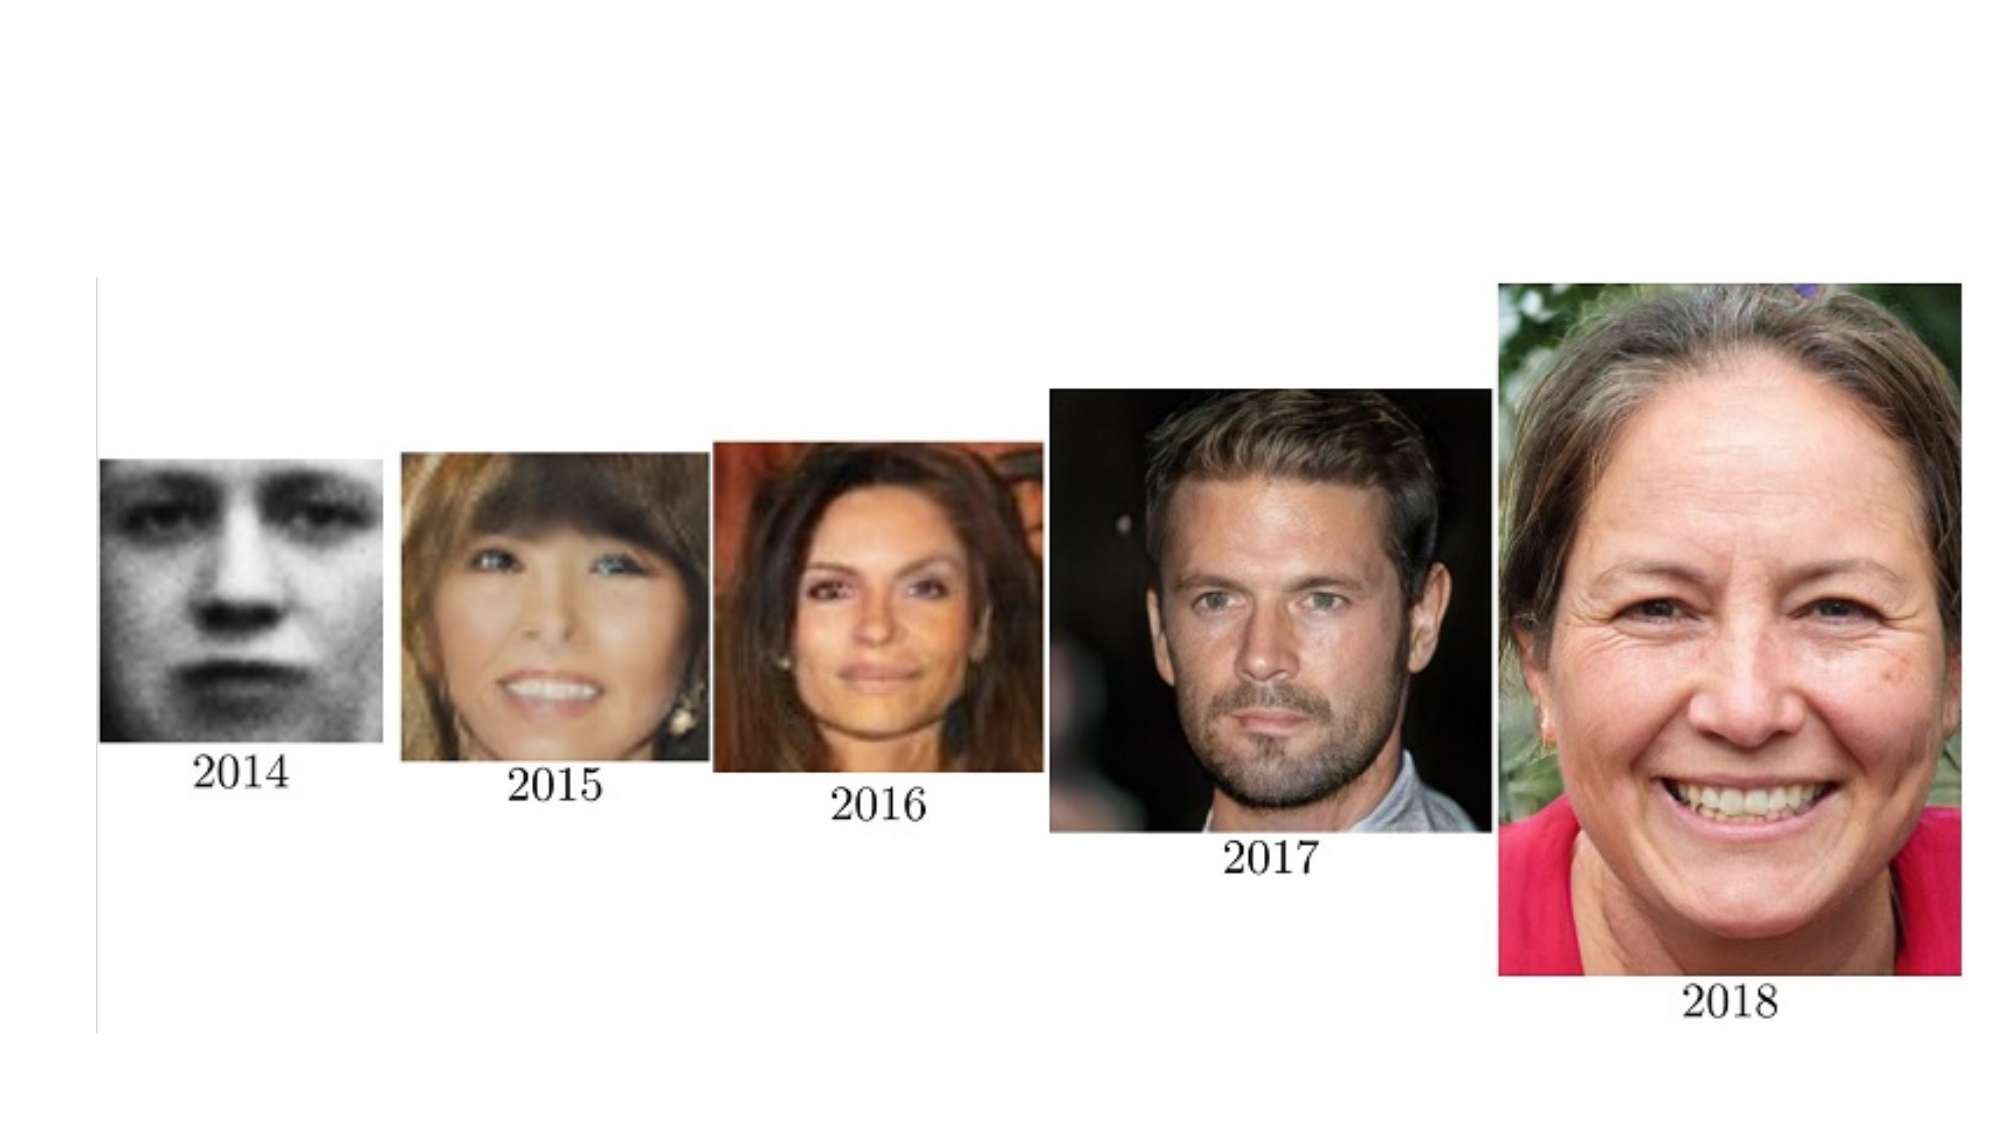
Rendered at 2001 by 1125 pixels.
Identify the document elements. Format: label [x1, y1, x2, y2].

list [95, 277, 1967, 1033]
